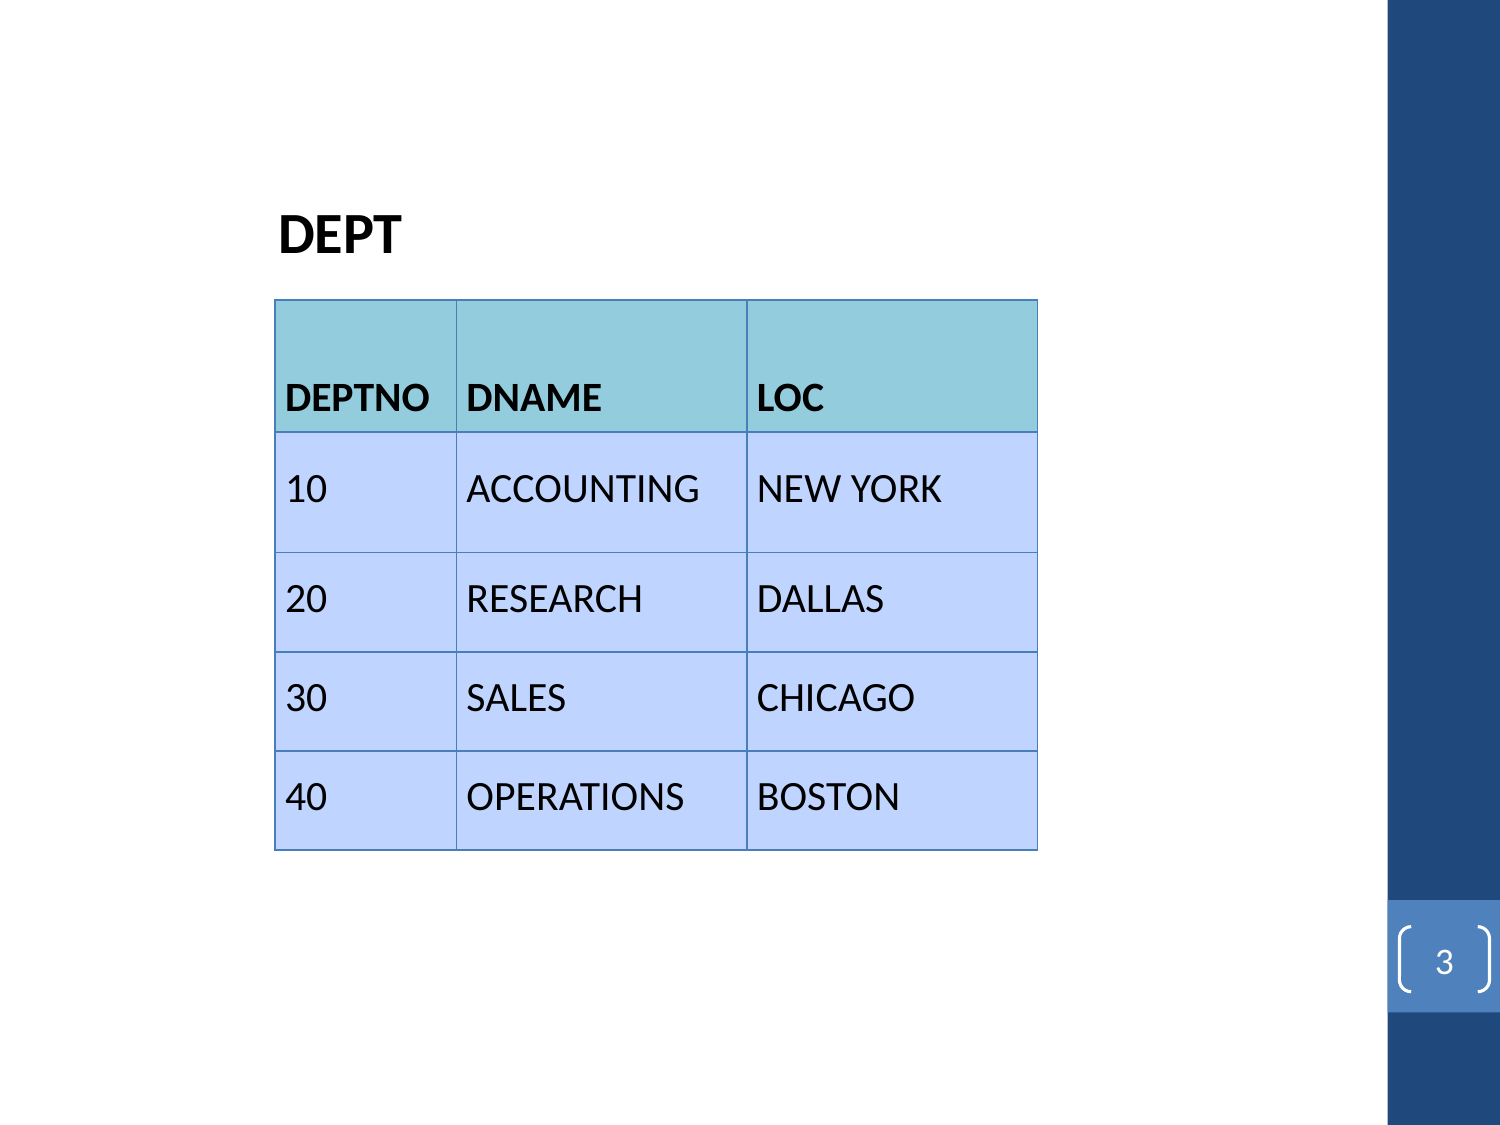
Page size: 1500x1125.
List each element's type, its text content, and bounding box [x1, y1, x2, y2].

table_cell 20 [276, 553, 456, 651]
table_cell SALES [457, 653, 746, 750]
table_cell 40 [276, 752, 456, 849]
table_header DEPTNO [276, 301, 456, 431]
table_cell DALLAS [748, 553, 1037, 651]
table_cell ACCOUNTING [457, 433, 746, 552]
table_cell OPERATIONS [457, 752, 746, 849]
table_cell 10 [276, 433, 456, 552]
text_box DEPT [263, 187, 418, 273]
table_cell RESEARCH [457, 553, 746, 651]
table_header DNAME [457, 301, 746, 431]
table_cell NEW YORK [748, 433, 1037, 552]
table_cell BOSTON [748, 752, 1037, 849]
table_cell CHICAGO [748, 653, 1037, 750]
table_cell 30 [276, 653, 456, 750]
slide_number 3 [1397, 925, 1492, 994]
table_header LOC [748, 301, 1037, 431]
